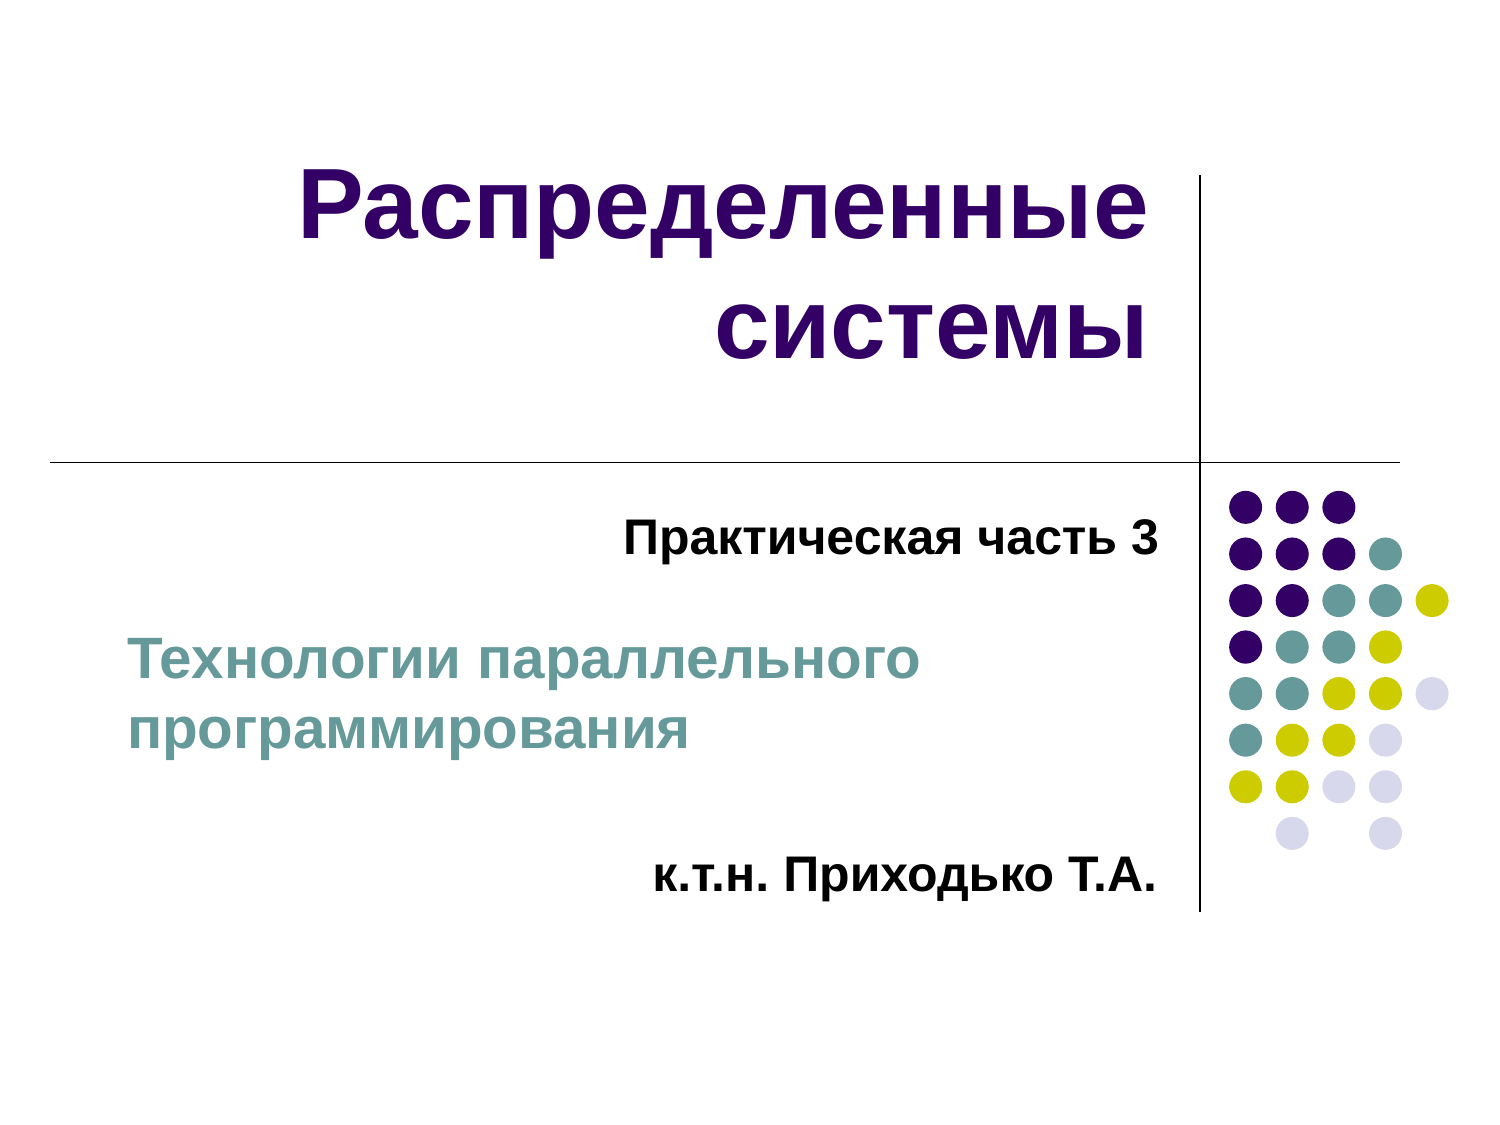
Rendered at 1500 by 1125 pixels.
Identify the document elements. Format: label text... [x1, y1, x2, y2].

text_box Технологии параллельного программирования [112, 612, 1164, 768]
text_box Практическая часть 3 [608, 497, 1180, 573]
subtitle к.т.н. Приходько Т.А. [620, 846, 1173, 912]
title Распределенные системы [51, 113, 1165, 386]
